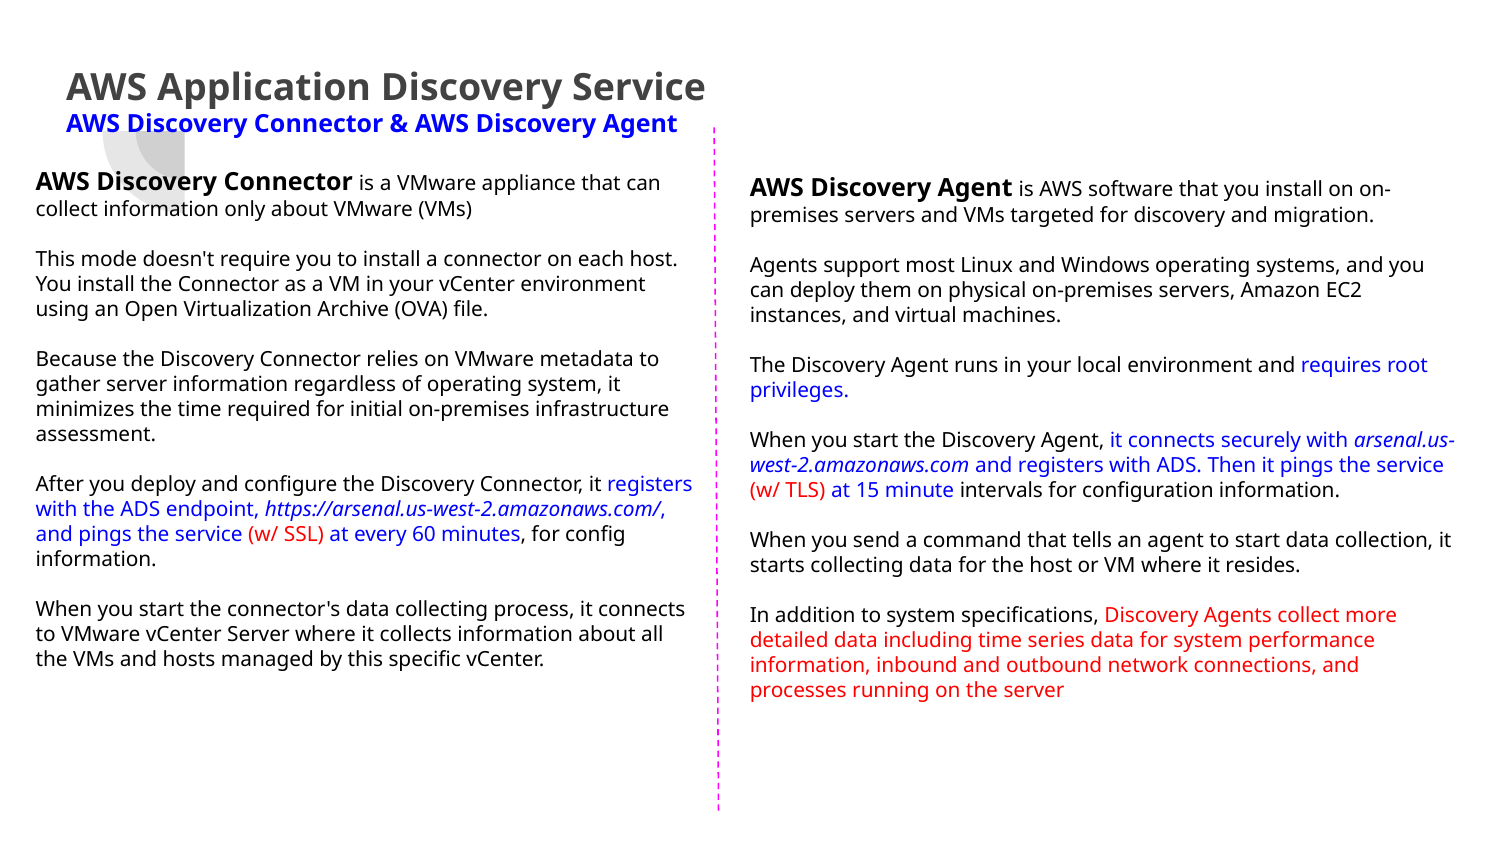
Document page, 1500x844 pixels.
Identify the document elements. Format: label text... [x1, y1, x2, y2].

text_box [713, 127, 719, 815]
title AWS Application Discovery Service AWS Discovery Connector & AWS Discovery Agent [51, 41, 1468, 166]
text_box AWS Discovery Agent is AWS software that you install on on-premises servers and VMs targeted for discovery and migration. Agents support most Linux and Windows operating systems, and you can deploy them on physical on-premises servers, Amazon EC2 instances, and virtual machines. The Discovery Agent runs in your local environment and requires root privileges. When you start the Discovery Agent, it connects securely with arsenal.us-west-2.amazonaws.com and registers with ADS. Then it pings the service (w/ TLS) at 15 minute intervals for configuration information. When you send a command that tells an agent to start data collection, it starts collecting data for the host or VM where it resides. In addition to system specifications, Discovery Agents collect more detailed data including time series data for system performance information, inbound and outbound network connections, and processes running on the server [734, 156, 1473, 649]
text_box AWS Discovery Connector is a VMware appliance that can collect information only about VMware (VMs) This mode doesn't require you to install a connector on each host. You install the Connector as a VM in your vCenter environment using an Open Virtualization Archive (OVA) file. Because the Discovery Connector relies on VMware metadata to gather server information regardless of operating system, it minimizes the time required for initial on-premises infrastructure assessment. After you deploy and configure the Discovery Connector, it registers with the ADS endpoint, https://arsenal.us-west-2.amazonaws.com/, and pings the service (w/ SSL) at every 60 minutes, for config information. When you start the connector's data collecting process, it connects to VMware vCenter Server where it collects information about all the VMs and hosts managed by this specific vCenter. [20, 150, 708, 807]
